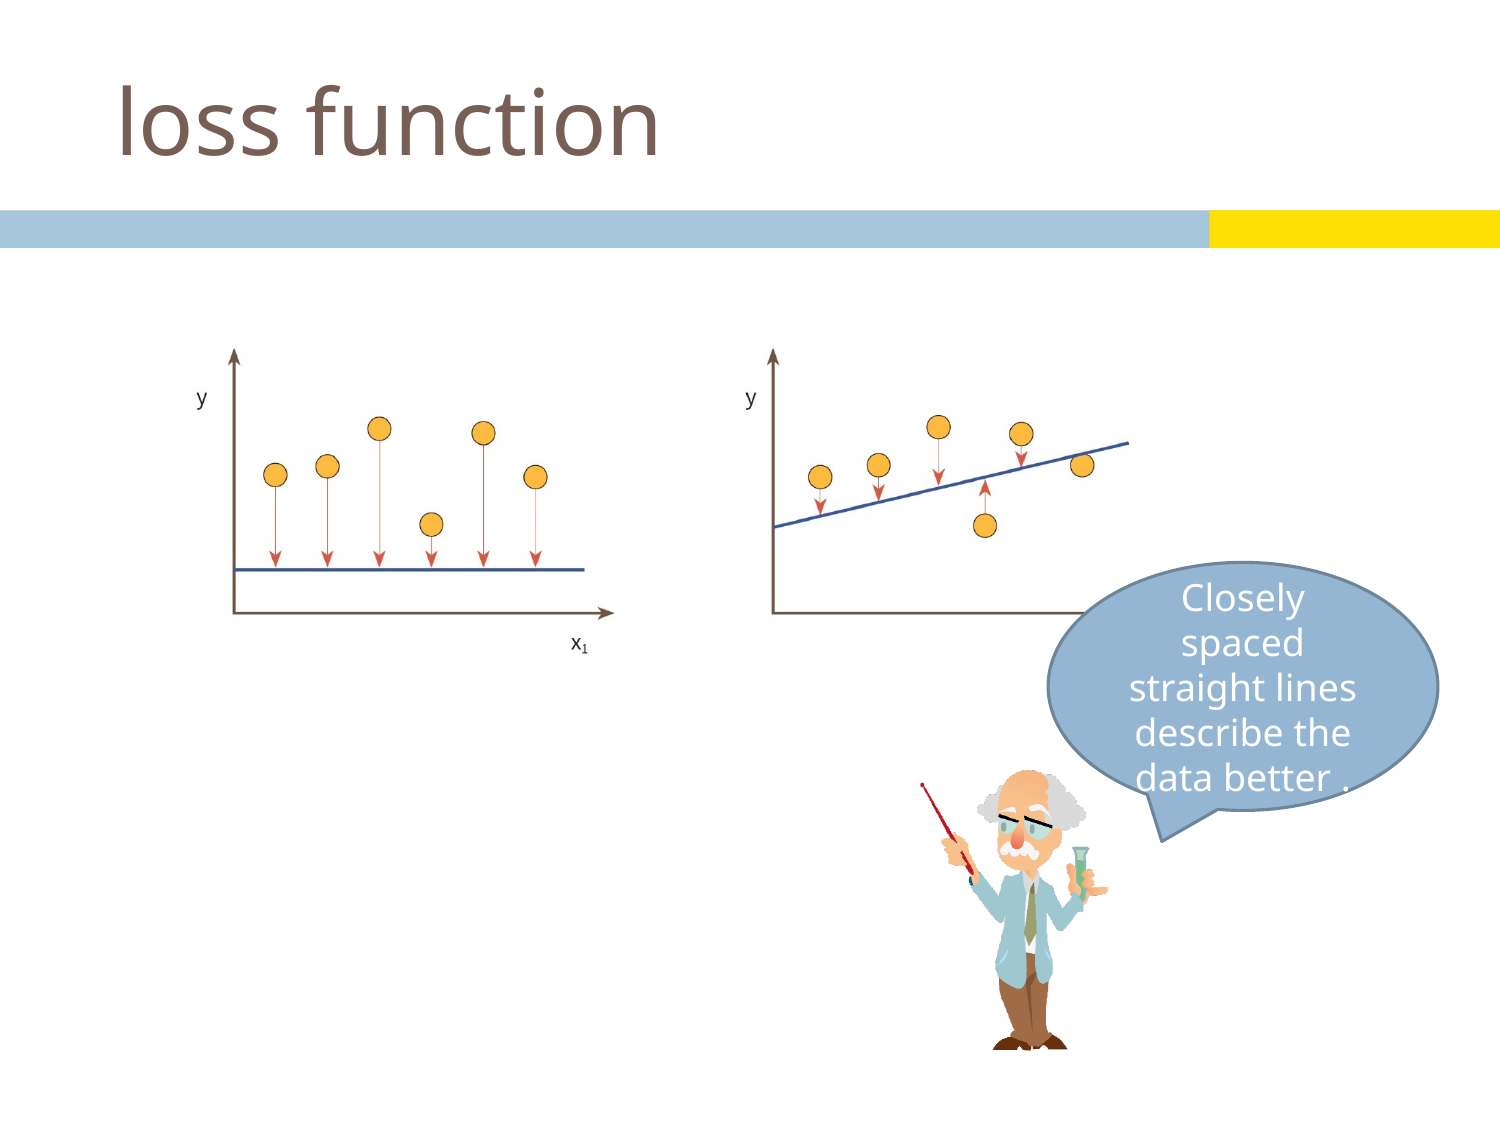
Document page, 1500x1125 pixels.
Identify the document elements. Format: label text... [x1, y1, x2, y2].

title loss function [100, 37, 1438, 200]
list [194, 345, 1155, 657]
text_box Closely spaced straight lines describe the data better . [1046, 560, 1440, 843]
picture [903, 699, 1125, 1121]
